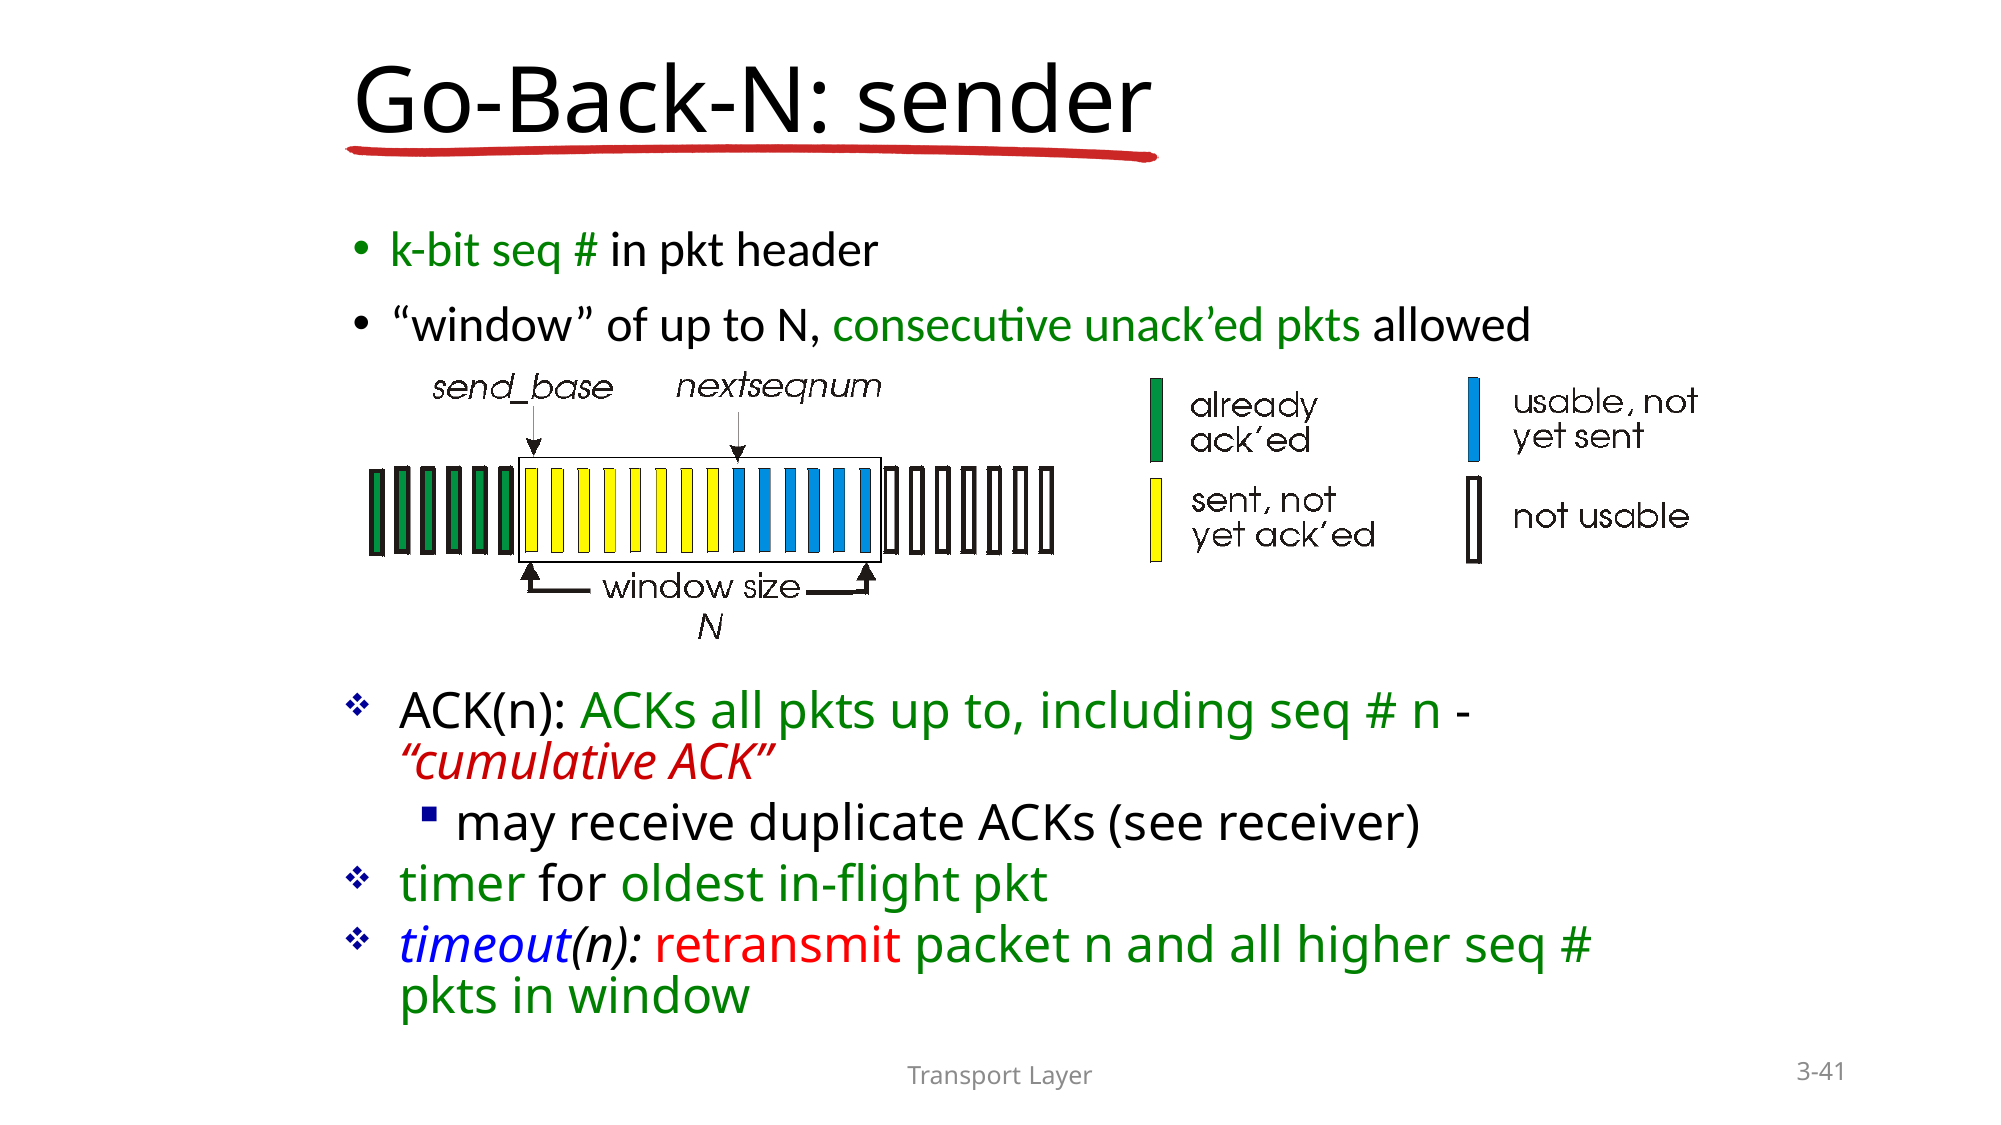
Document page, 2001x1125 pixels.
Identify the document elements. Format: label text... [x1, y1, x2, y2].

text_box ACK(n): ACKs all pkts up to, including seq # n - “cumulative ACK” may receive duplicate ACKs (see receiver) timer for oldest in-flight pkt timeout(n): retransmit packet n and all higher seq # pkts in window [328, 680, 1694, 881]
title Go-Back-N: sender [337, 24, 1613, 182]
list k-bit seq # in pkt header “window” of up to N, consecutive unack’ed pkts allowed [337, 215, 1704, 416]
picture [342, 139, 1168, 168]
footer Transport Layer [662, 1042, 1338, 1103]
picture [369, 371, 1698, 639]
slide_number 3-41 [1412, 1042, 1863, 1103]
